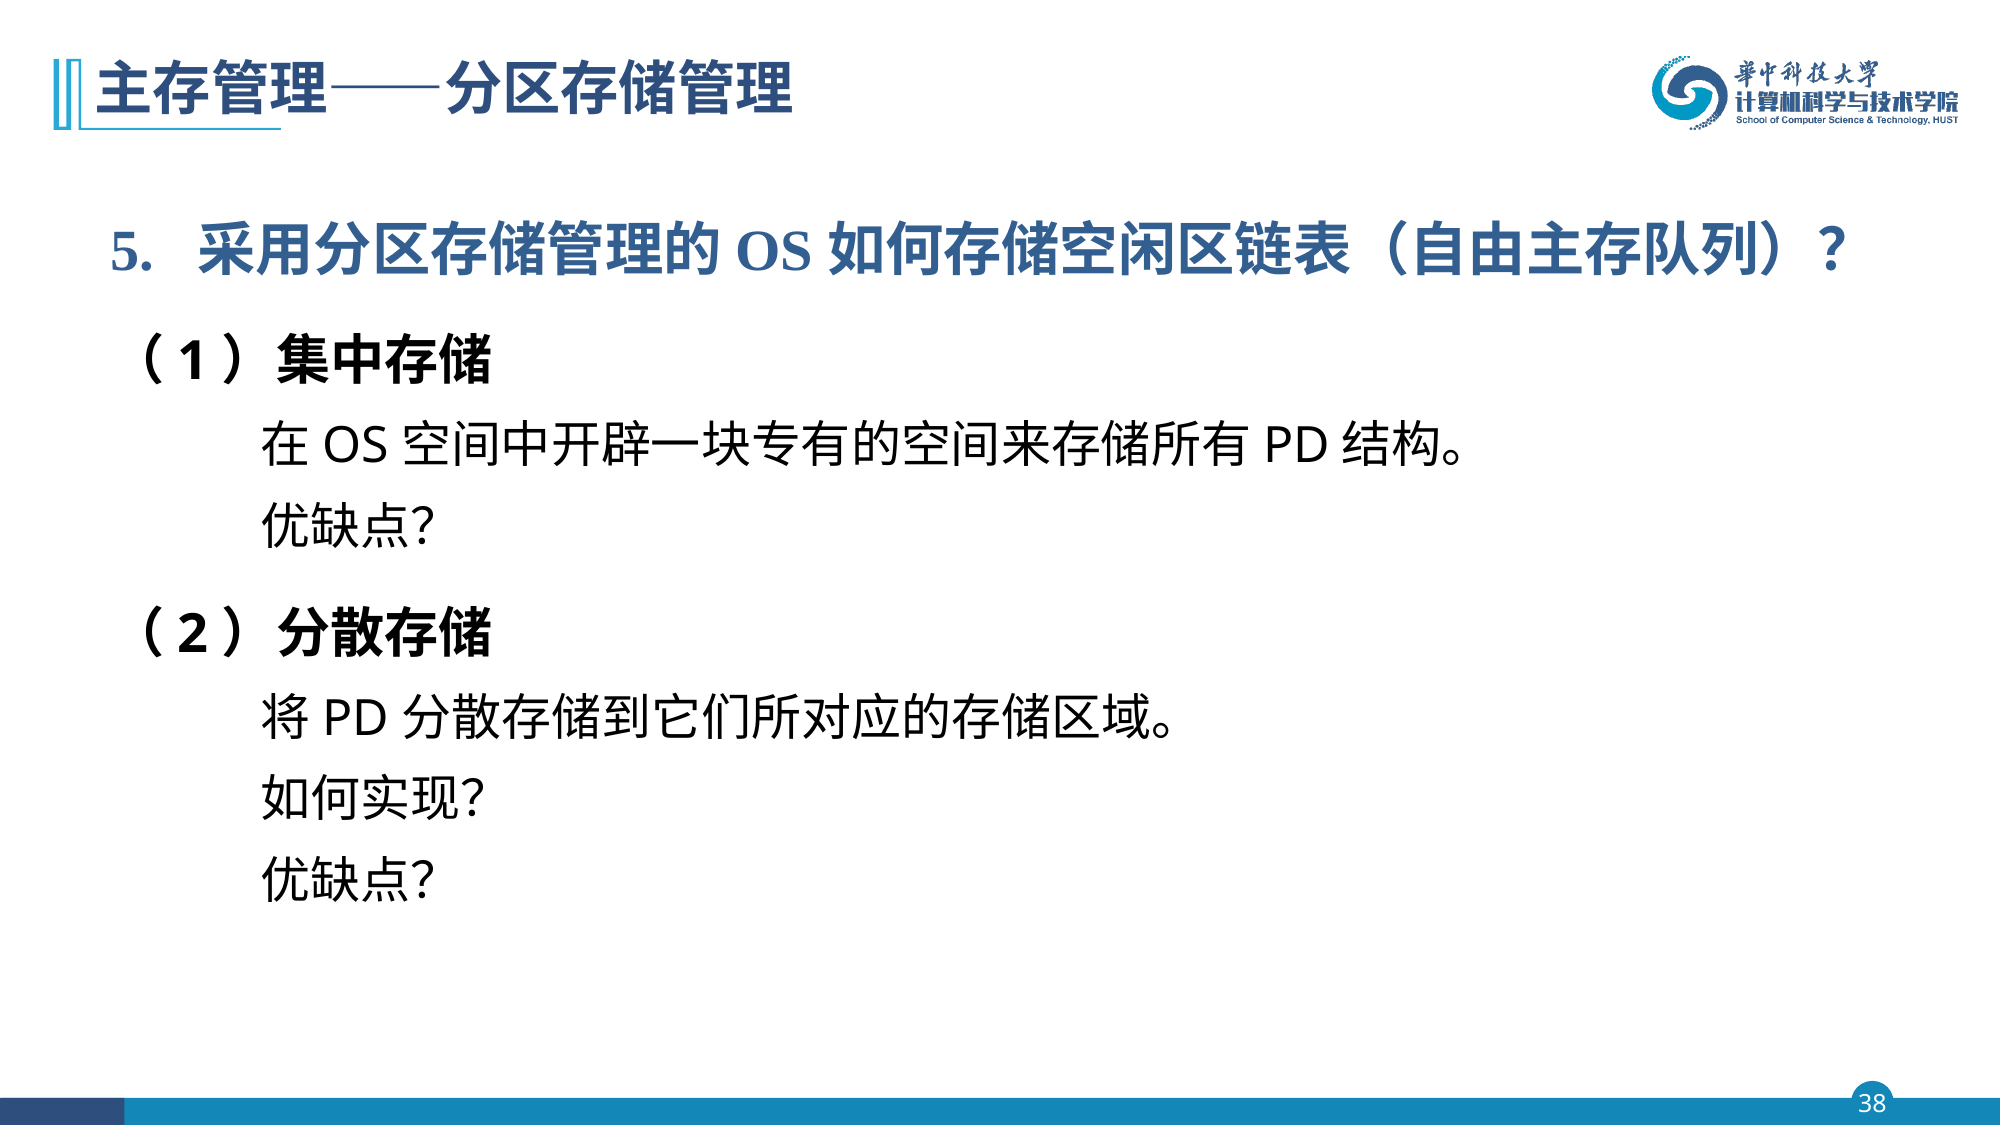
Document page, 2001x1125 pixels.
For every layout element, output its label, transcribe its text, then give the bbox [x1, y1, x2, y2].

picture [1653, 56, 1958, 130]
picture [1653, 56, 1678, 79]
text_box 5. 采用分区存储管理的OS如何存储空闲区链表（自由主存队列）？ （1）集中存储 在OS空间中开辟一块专有的空间来存储所有PD结构。 优缺点？ （2）分散存储 将PD分散存储到它们所对应的存储区域。 如何实现？ 优缺点？ [95, 190, 1855, 952]
title 主存管理——分区存储管理 [80, 51, 1653, 137]
